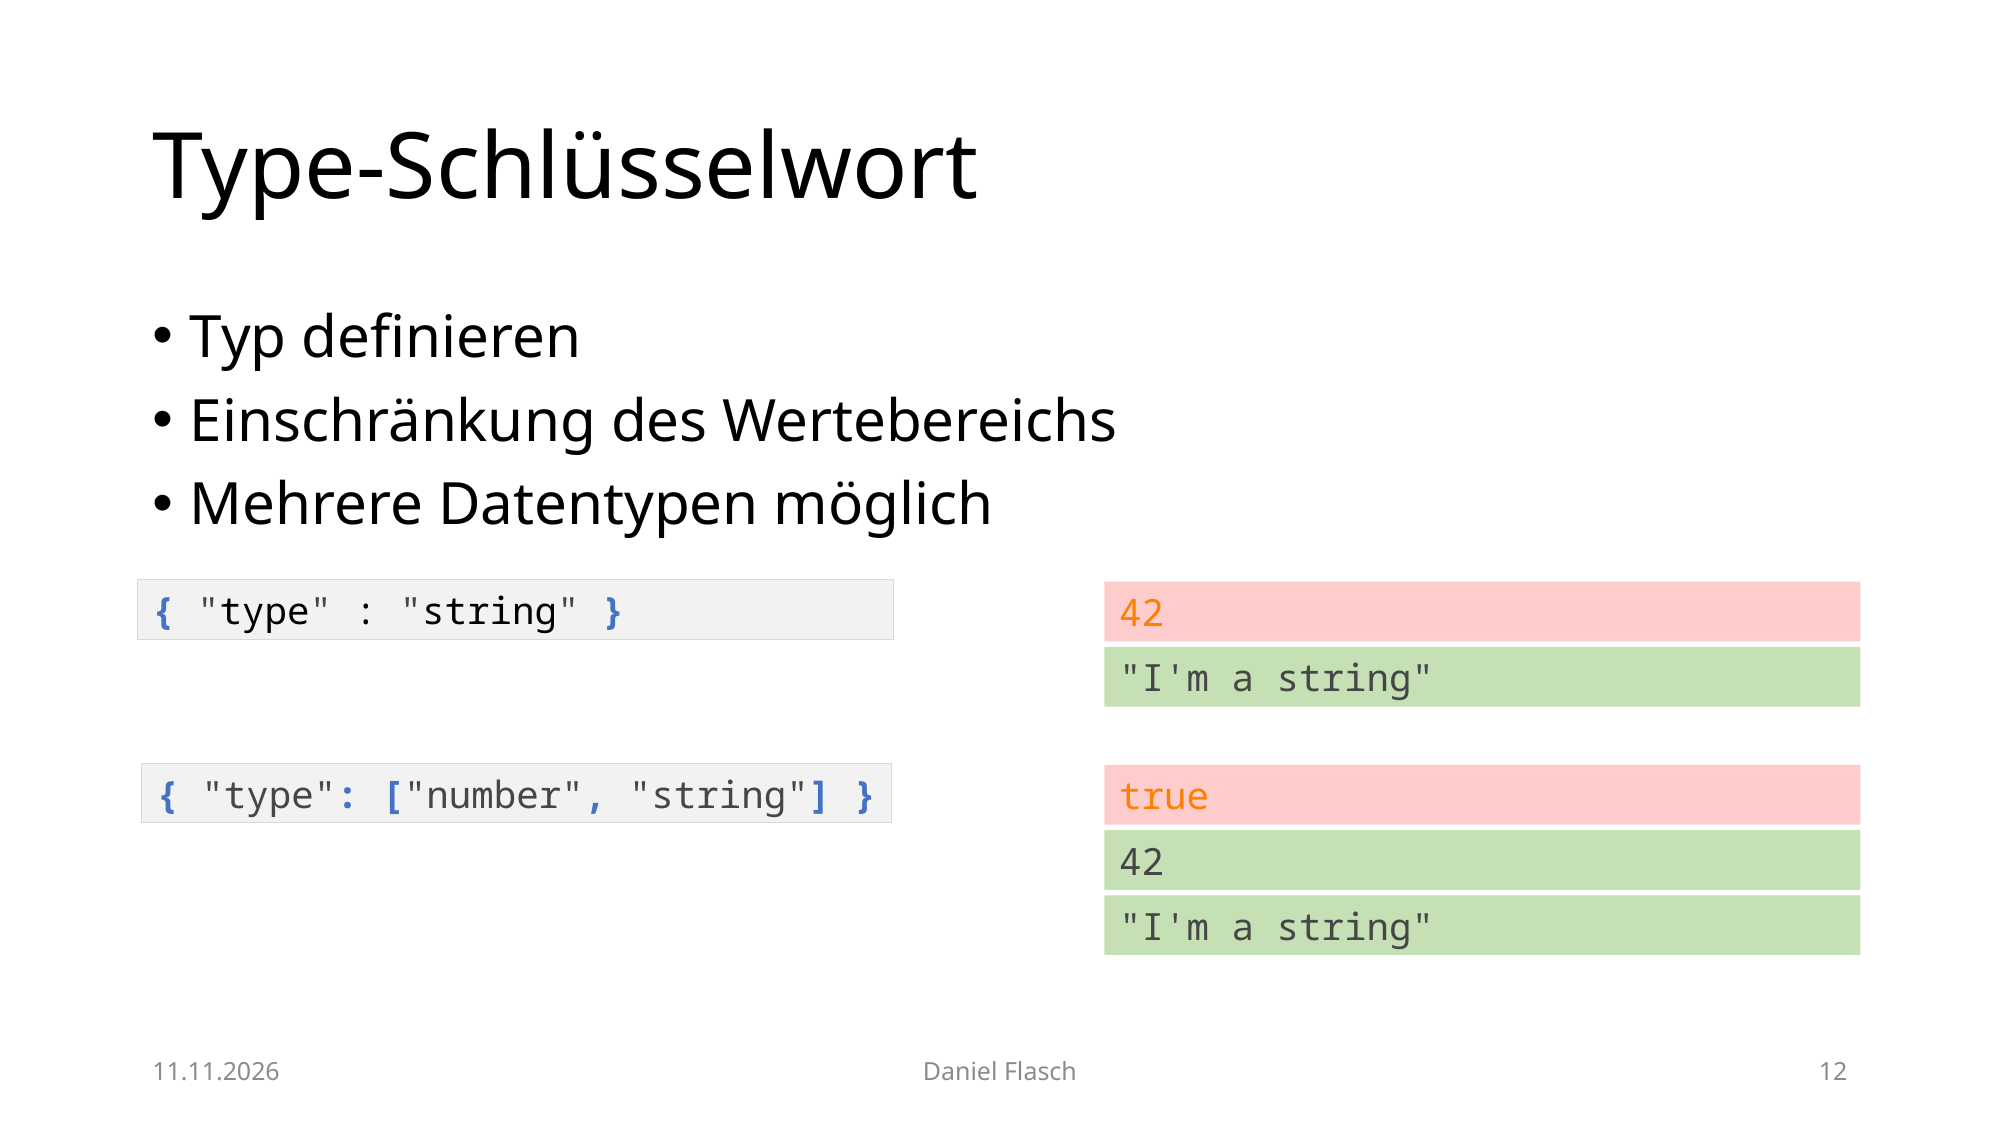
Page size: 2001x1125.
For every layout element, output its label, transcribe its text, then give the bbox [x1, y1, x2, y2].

text_box 42 [1104, 581, 1861, 642]
title Type-Schlüsselwort [137, 59, 1863, 278]
list Typ definieren Einschränkung des Wertebereichs Mehrere Datentypen möglich [137, 299, 1863, 1014]
text_box "I'm a string" [1104, 895, 1861, 955]
text_box 42 [1104, 830, 1861, 890]
slide_number 11 [1412, 1042, 1863, 1103]
text_box { "type": ["number", "string"] } [141, 763, 892, 823]
text_box { "type" : "string" } [137, 579, 894, 640]
text_box "I'm a string" [1104, 646, 1861, 707]
text_box true [1104, 764, 1861, 825]
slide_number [137, 1042, 588, 1103]
footer Daniel Flasch [662, 1042, 1338, 1103]
